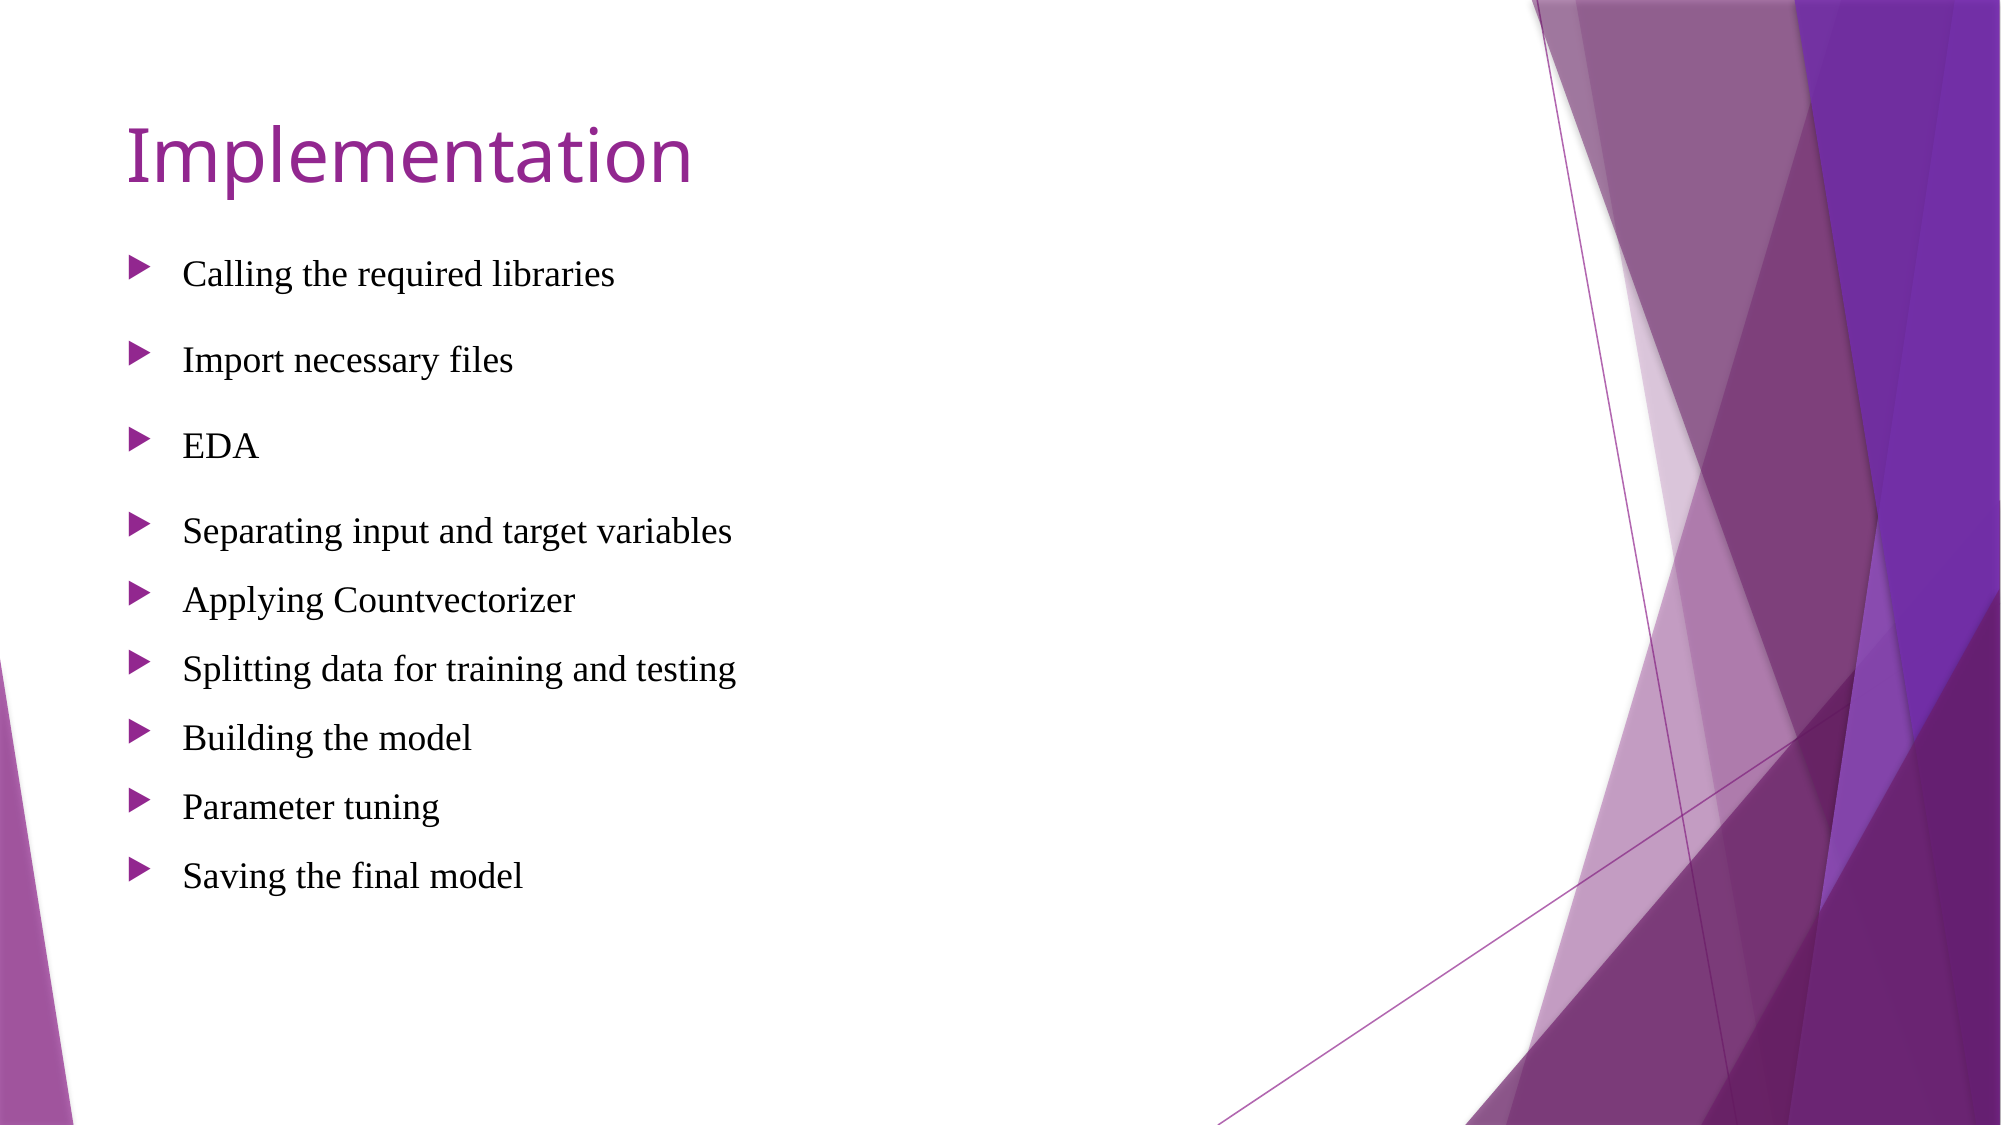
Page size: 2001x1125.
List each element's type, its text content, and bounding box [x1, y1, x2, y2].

title Implementation [111, 99, 1522, 238]
list Calling the required libraries Import necessary files EDA Separating input and target variables Applying Countvectorizer Splitting data for training and testing Building the model Parameter tuning Saving the final model [111, 238, 1522, 992]
